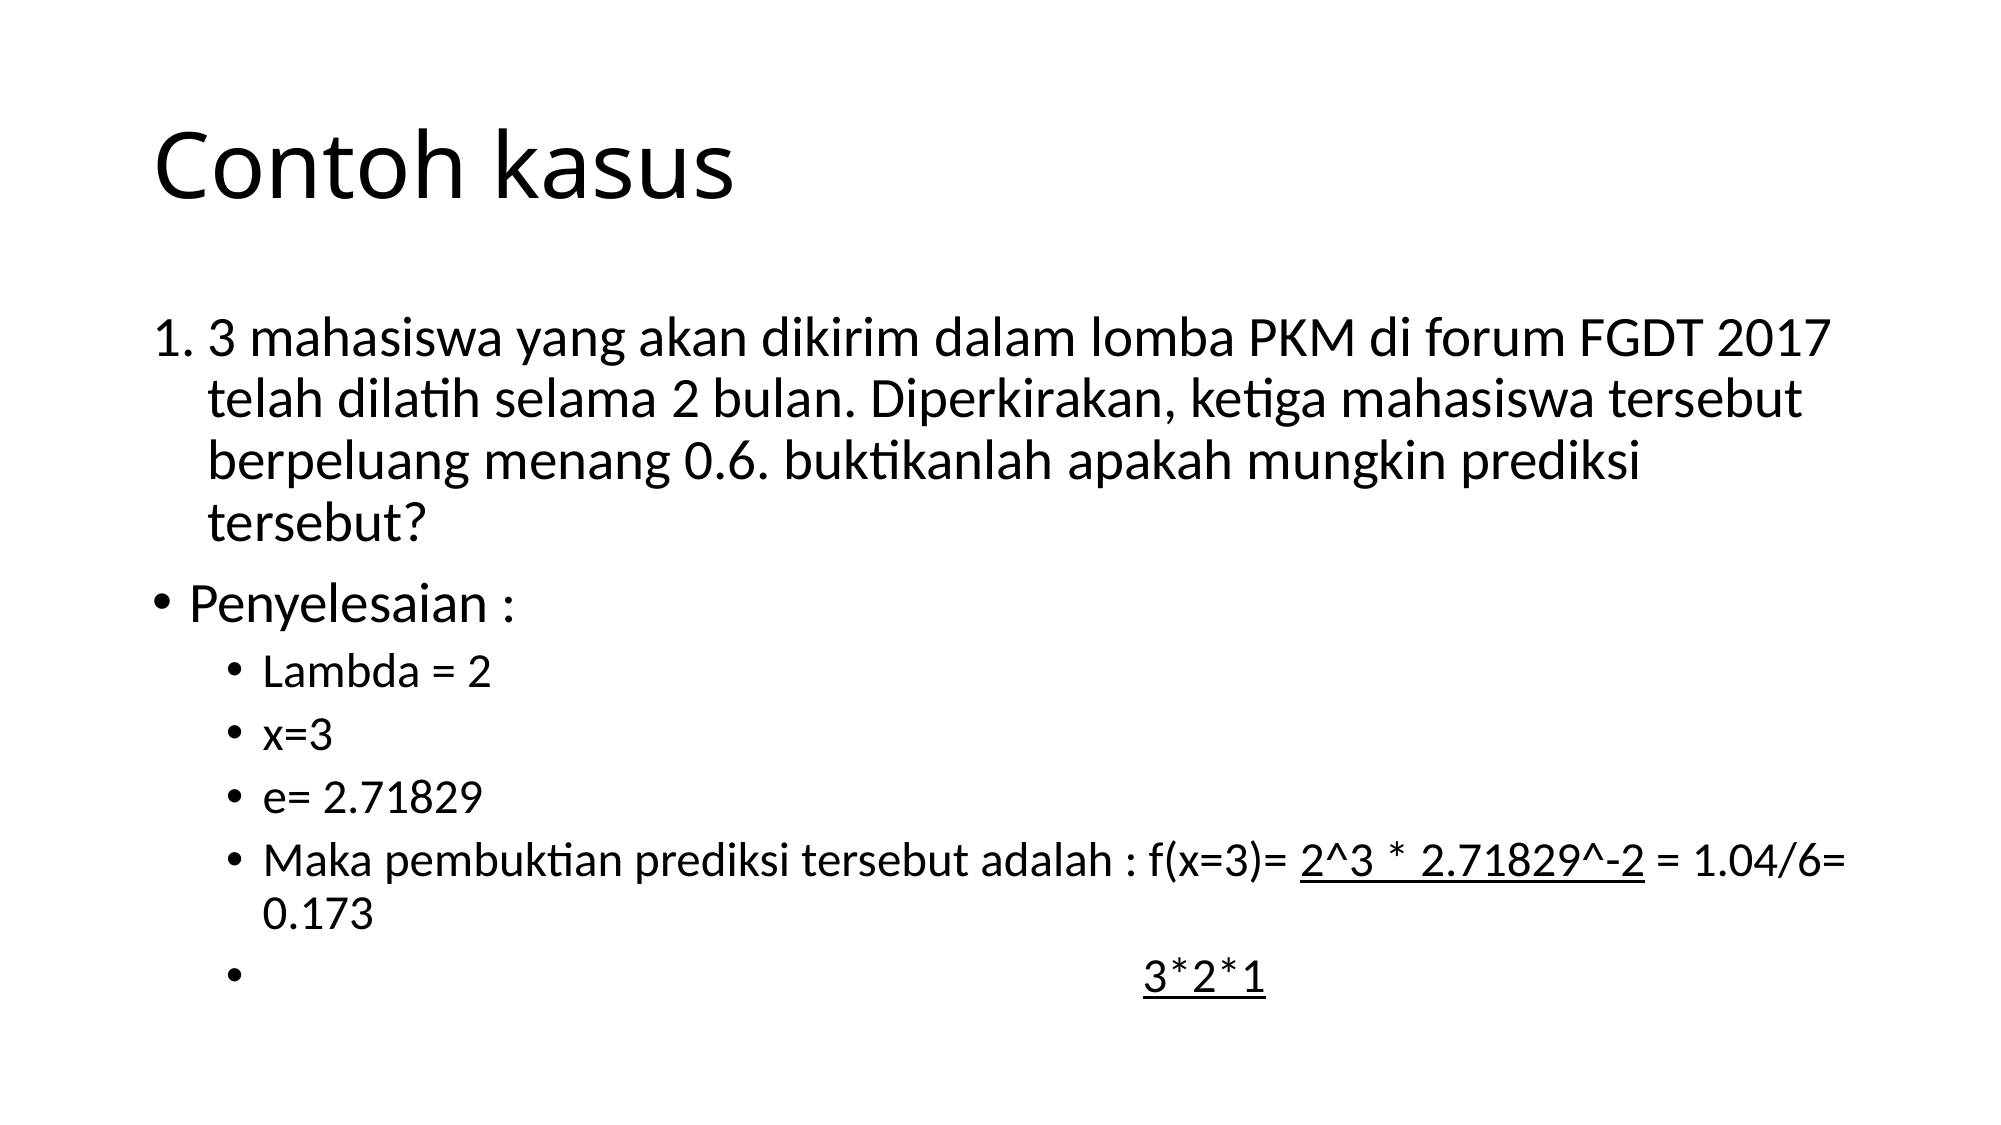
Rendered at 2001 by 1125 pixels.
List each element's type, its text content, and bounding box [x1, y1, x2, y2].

title Contoh kasus [137, 59, 1863, 278]
list 3 mahasiswa yang akan dikirim dalam lomba PKM di forum FGDT 2017 telah dilatih selama 2 bulan. Diperkirakan, ketiga mahasiswa tersebut berpeluang menang 0.6. buktikanlah apakah mungkin prediksi tersebut? Penyelesaian : Lambda = 2 x=3 e= 2.71829 Maka pembuktian prediksi tersebut adalah : f(x=3)= 2^3 * 2.71829^-2 = 1.04/6= 0.173 3*2*1 [137, 299, 1863, 1014]
